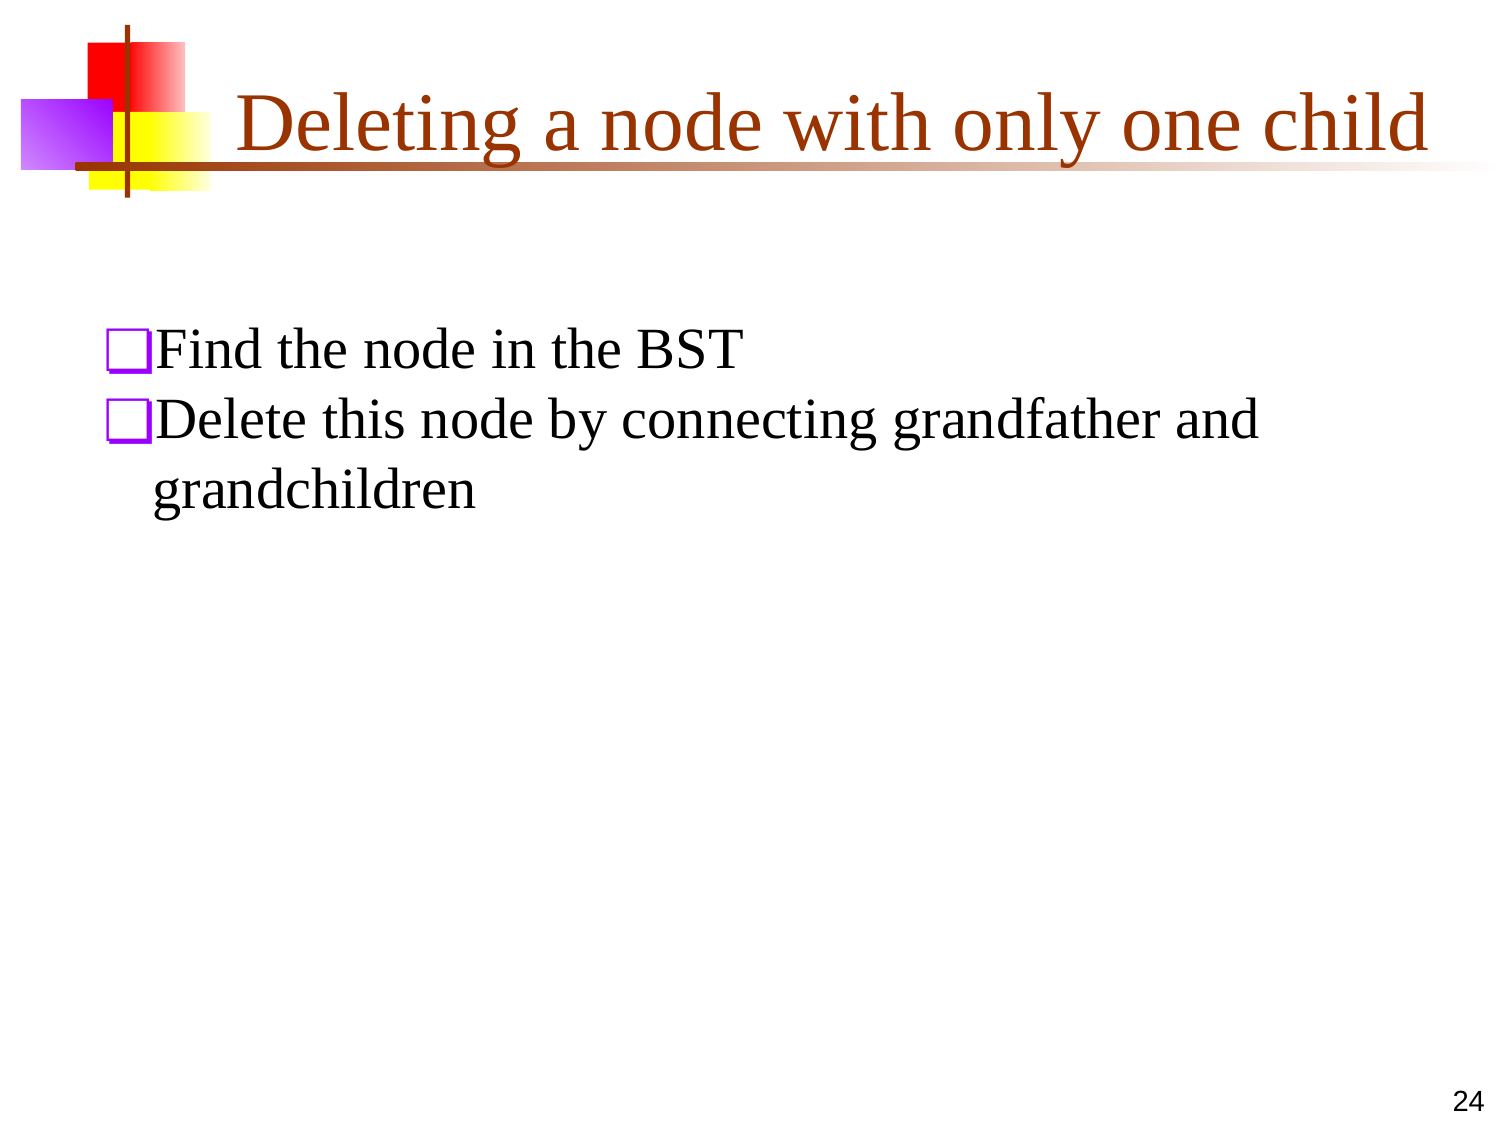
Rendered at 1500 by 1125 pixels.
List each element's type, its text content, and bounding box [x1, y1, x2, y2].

title Deleting a node with only one child [200, 37, 1479, 175]
list Find the node in the BST Delete this node by connecting grandfather and grandchildren [62, 224, 1469, 1006]
slide_number ‹#› [1187, 1050, 1500, 1125]
